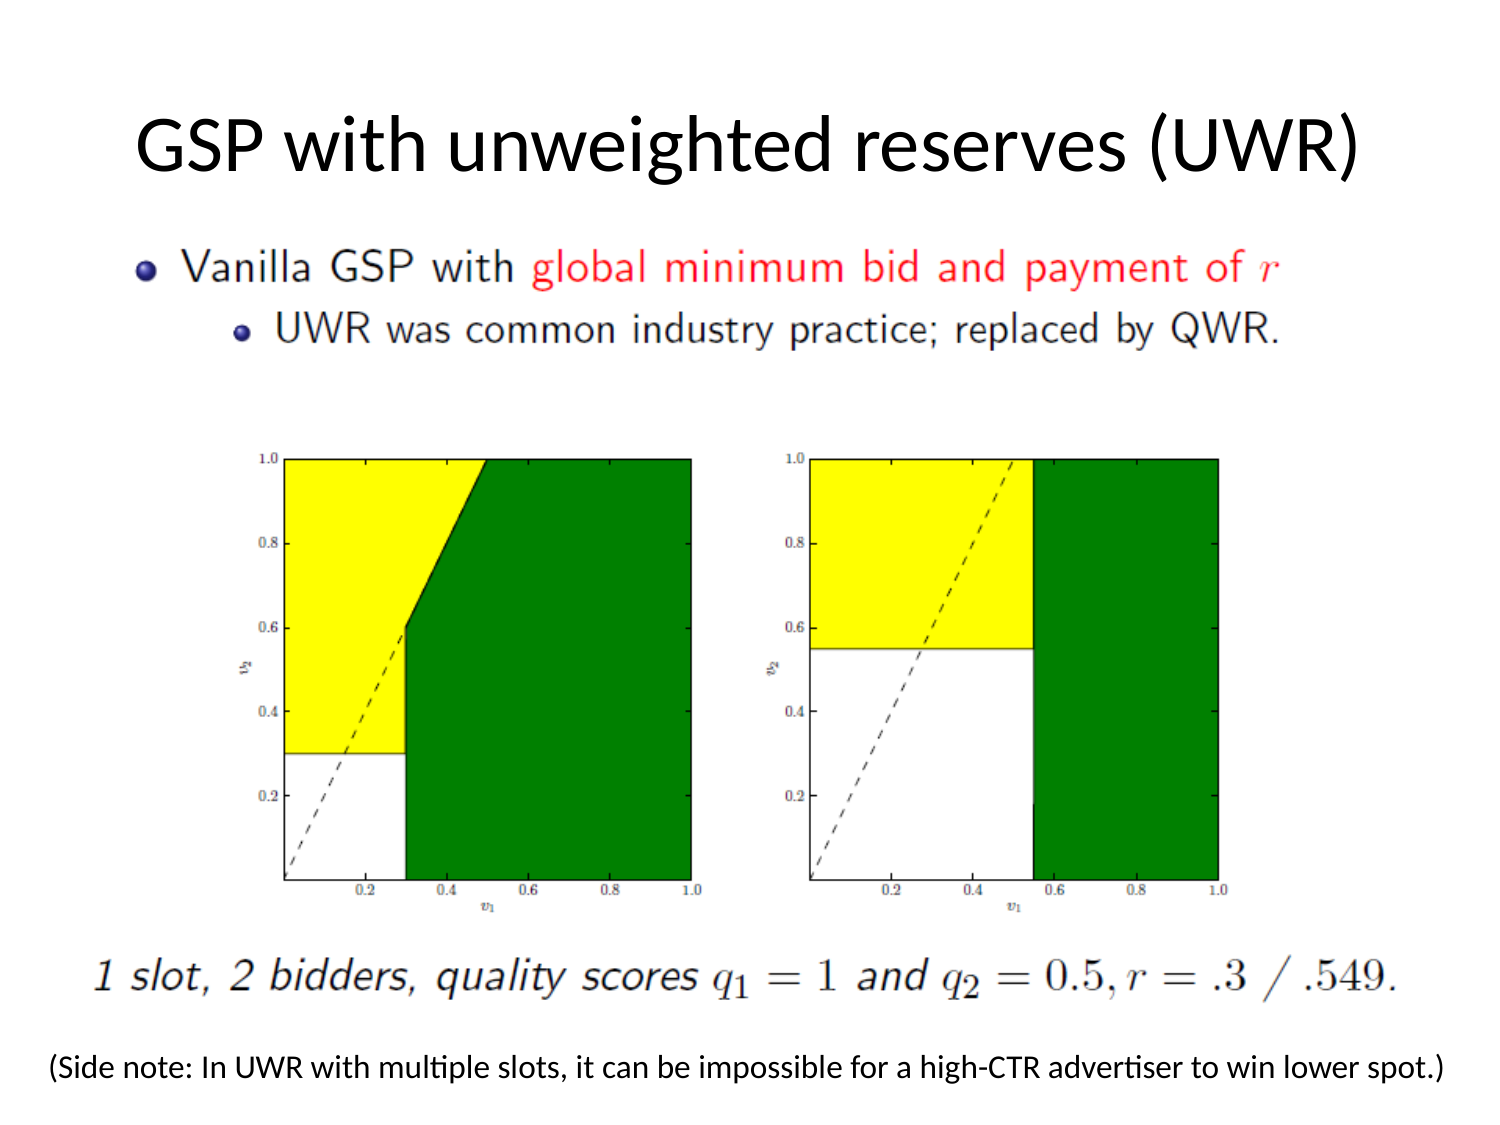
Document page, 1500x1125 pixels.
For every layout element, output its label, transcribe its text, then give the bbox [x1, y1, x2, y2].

picture [82, 229, 1418, 1026]
text_box (Side note: In UWR with multiple slots, it can be impossible for a high-CTR advertiser to win lower spot.) [33, 1037, 1463, 1093]
title GSP with unweighted reserves (UWR) [75, 45, 1425, 233]
